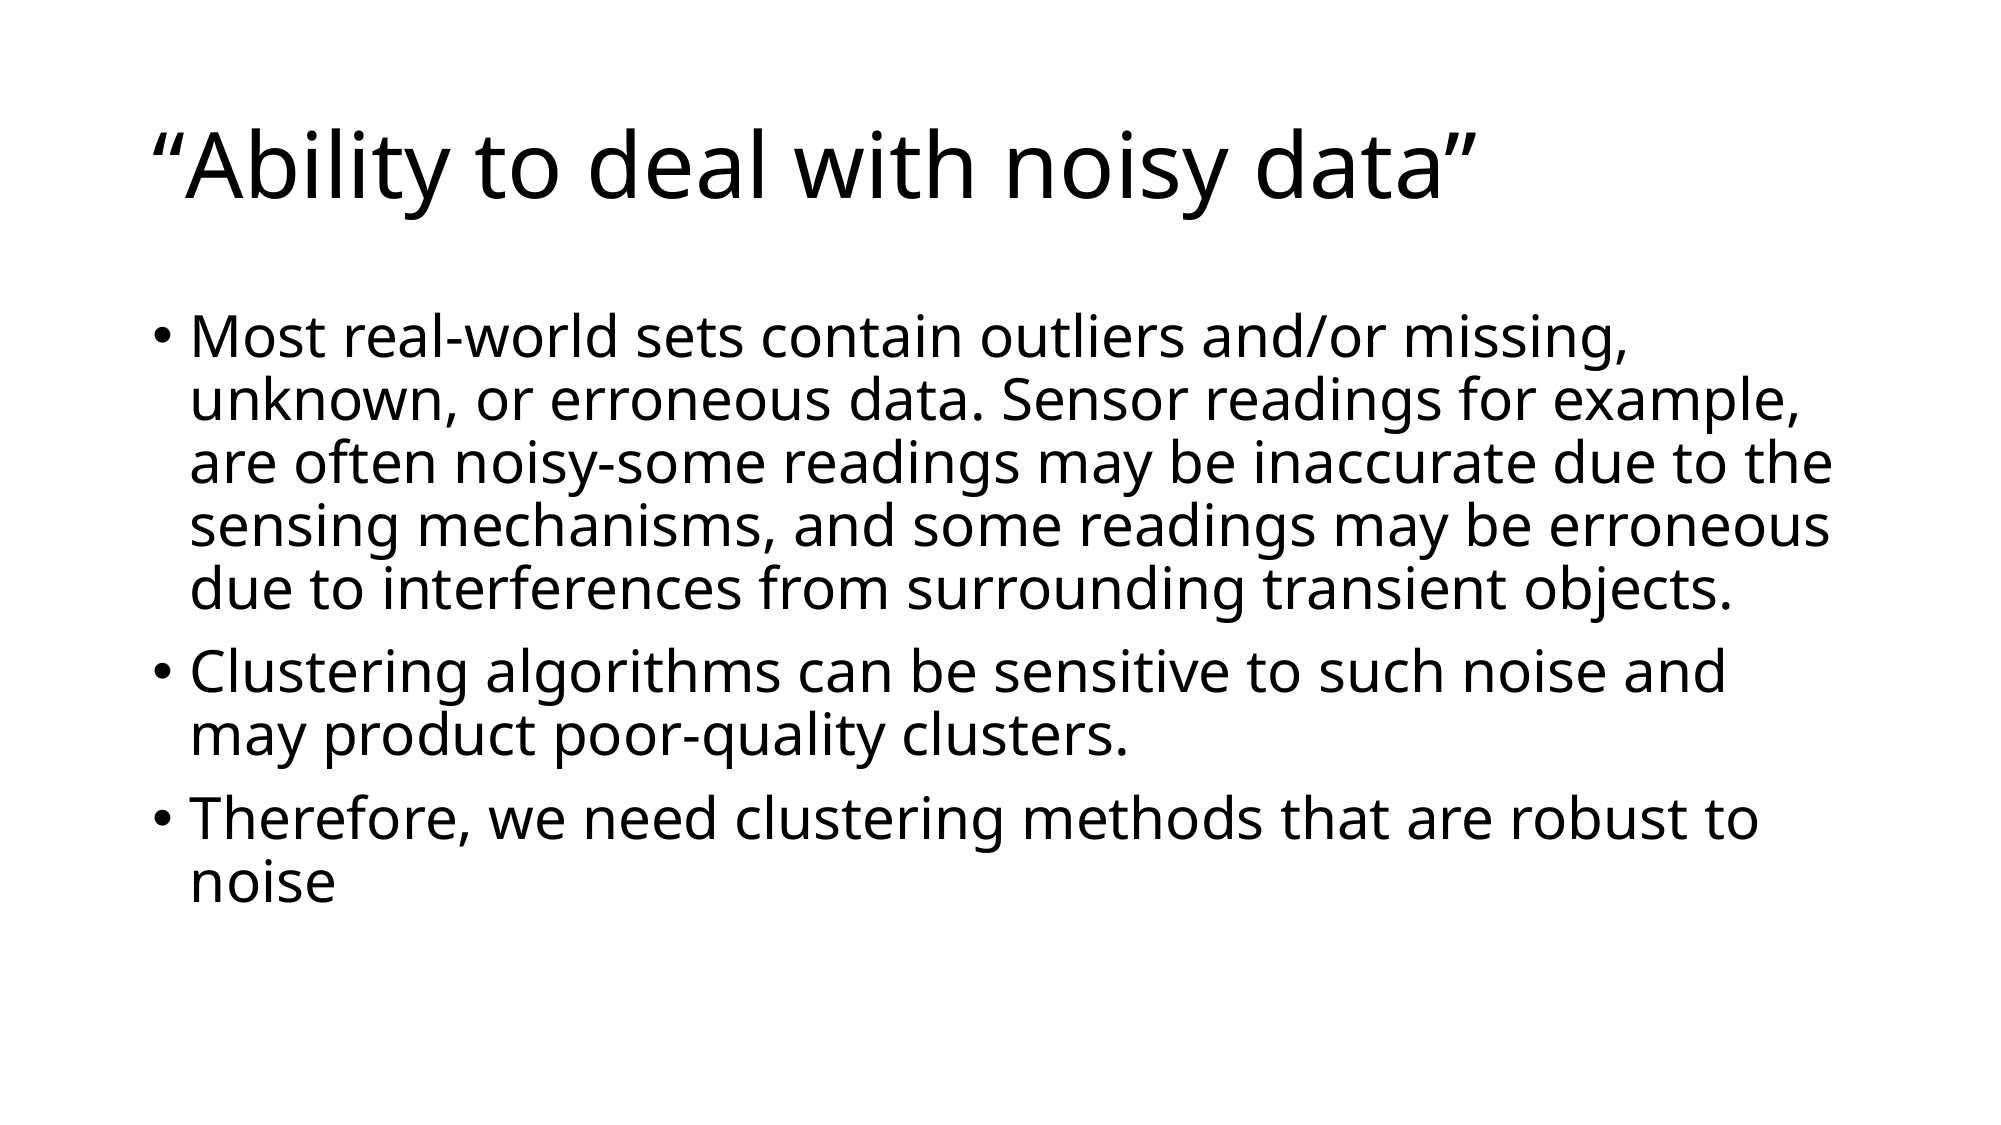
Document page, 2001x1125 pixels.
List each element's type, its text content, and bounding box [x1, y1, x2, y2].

title “Ability to deal with noisy data” [137, 59, 1863, 278]
list Most real-world sets contain outliers and/or missing, unknown, or erroneous data. Sensor readings for example, are often noisy-some readings may be inaccurate due to the sensing mechanisms, and some readings may be erroneous due to interferences from surrounding transient objects. Clustering algorithms can be sensitive to such noise and may product poor-quality clusters. Therefore, we need clustering methods that are robust to noise [137, 299, 1863, 1014]
